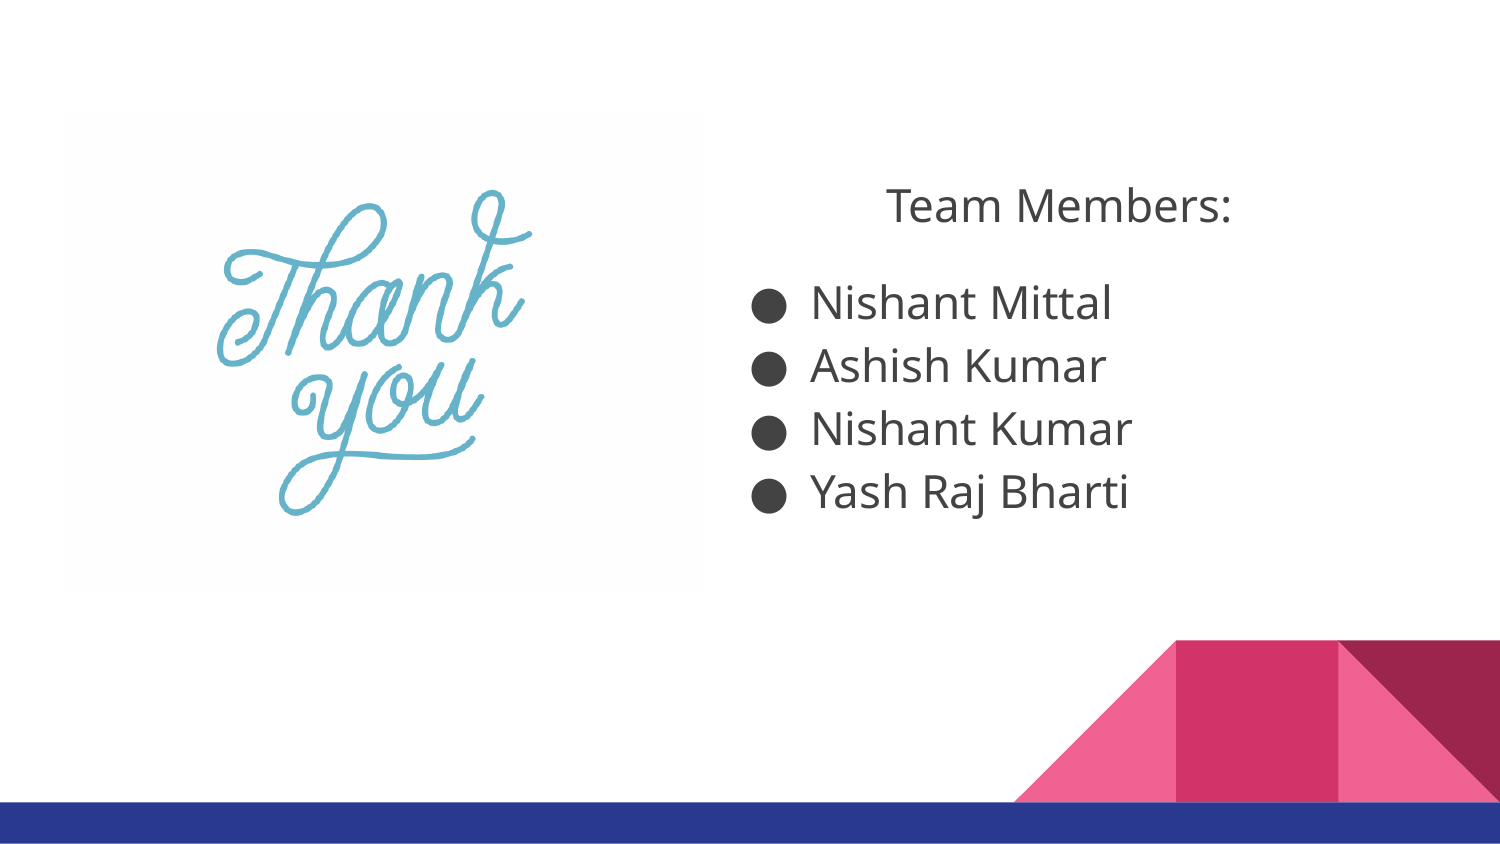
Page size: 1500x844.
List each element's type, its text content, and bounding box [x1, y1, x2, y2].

list Team Members: Nishant Mittal Ashish Kumar Nishant Kumar Yash Raj Bharti [719, 153, 1400, 550]
picture [62, 112, 704, 594]
